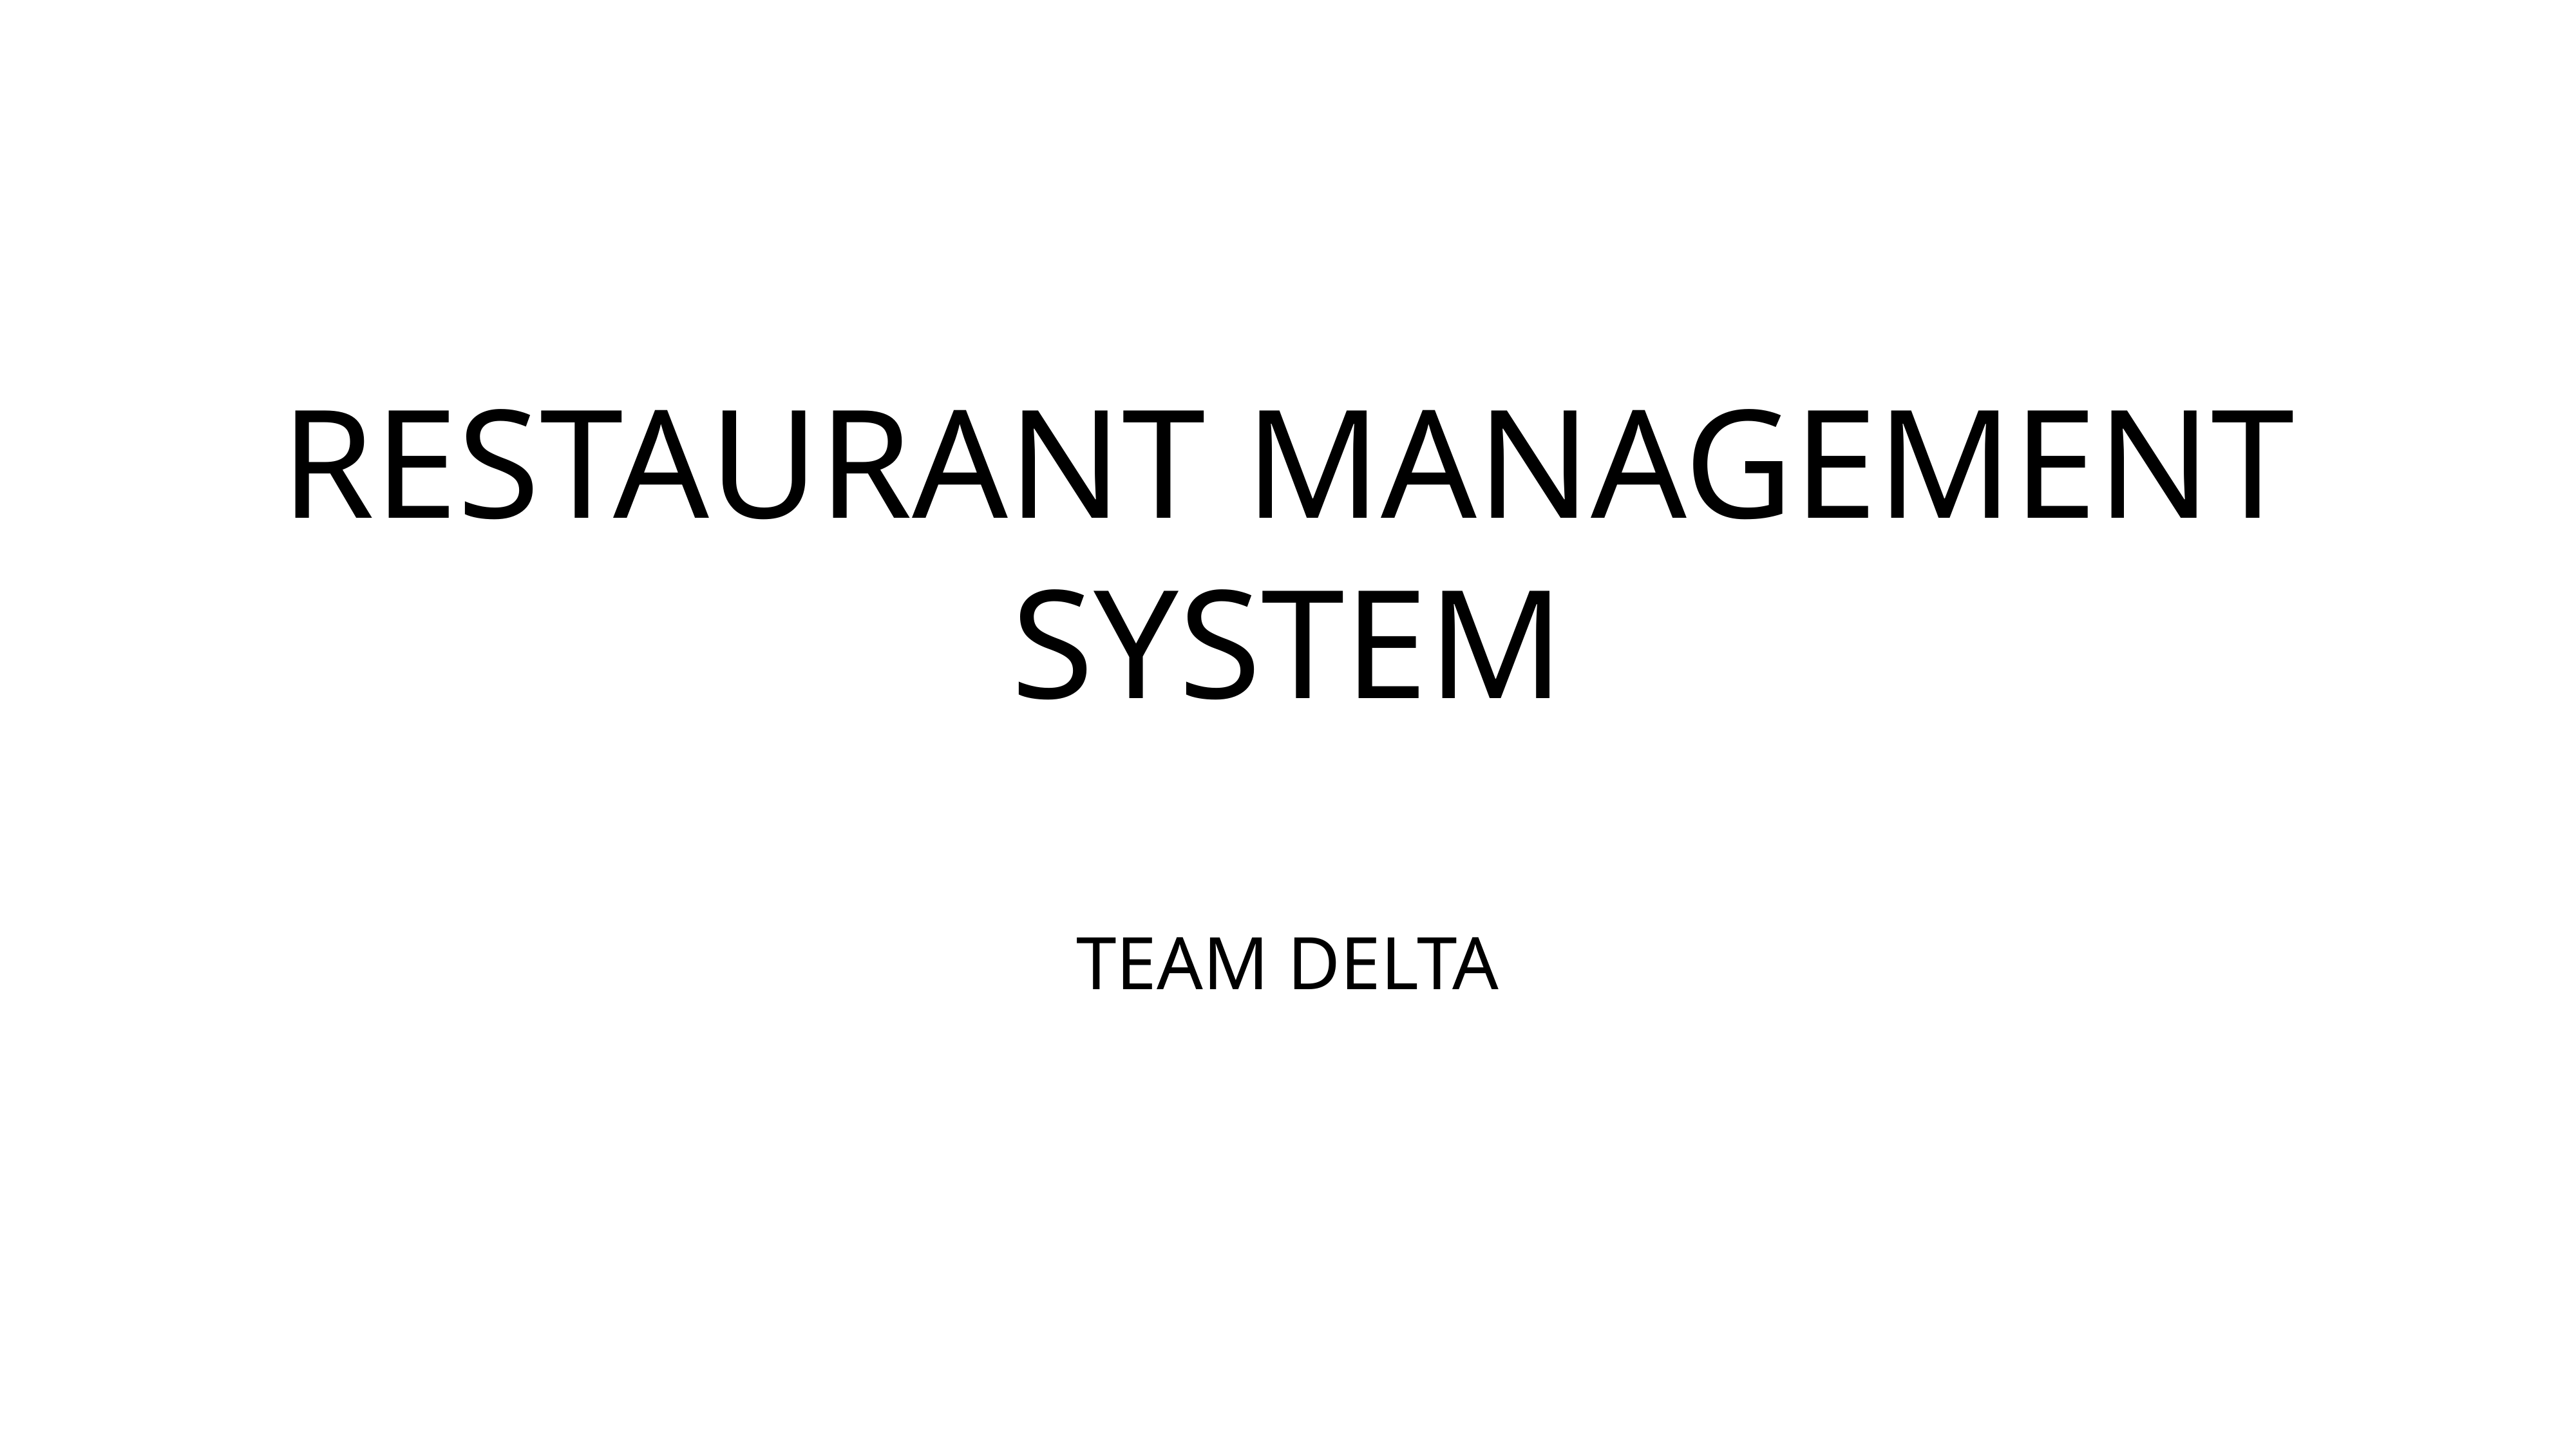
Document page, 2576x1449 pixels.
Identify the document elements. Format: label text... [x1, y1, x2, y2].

subtitle TEAM DELTA [187, 911, 2389, 1310]
title RESTAURANT MANAGEMENT SYSTEM [187, 242, 2389, 735]
